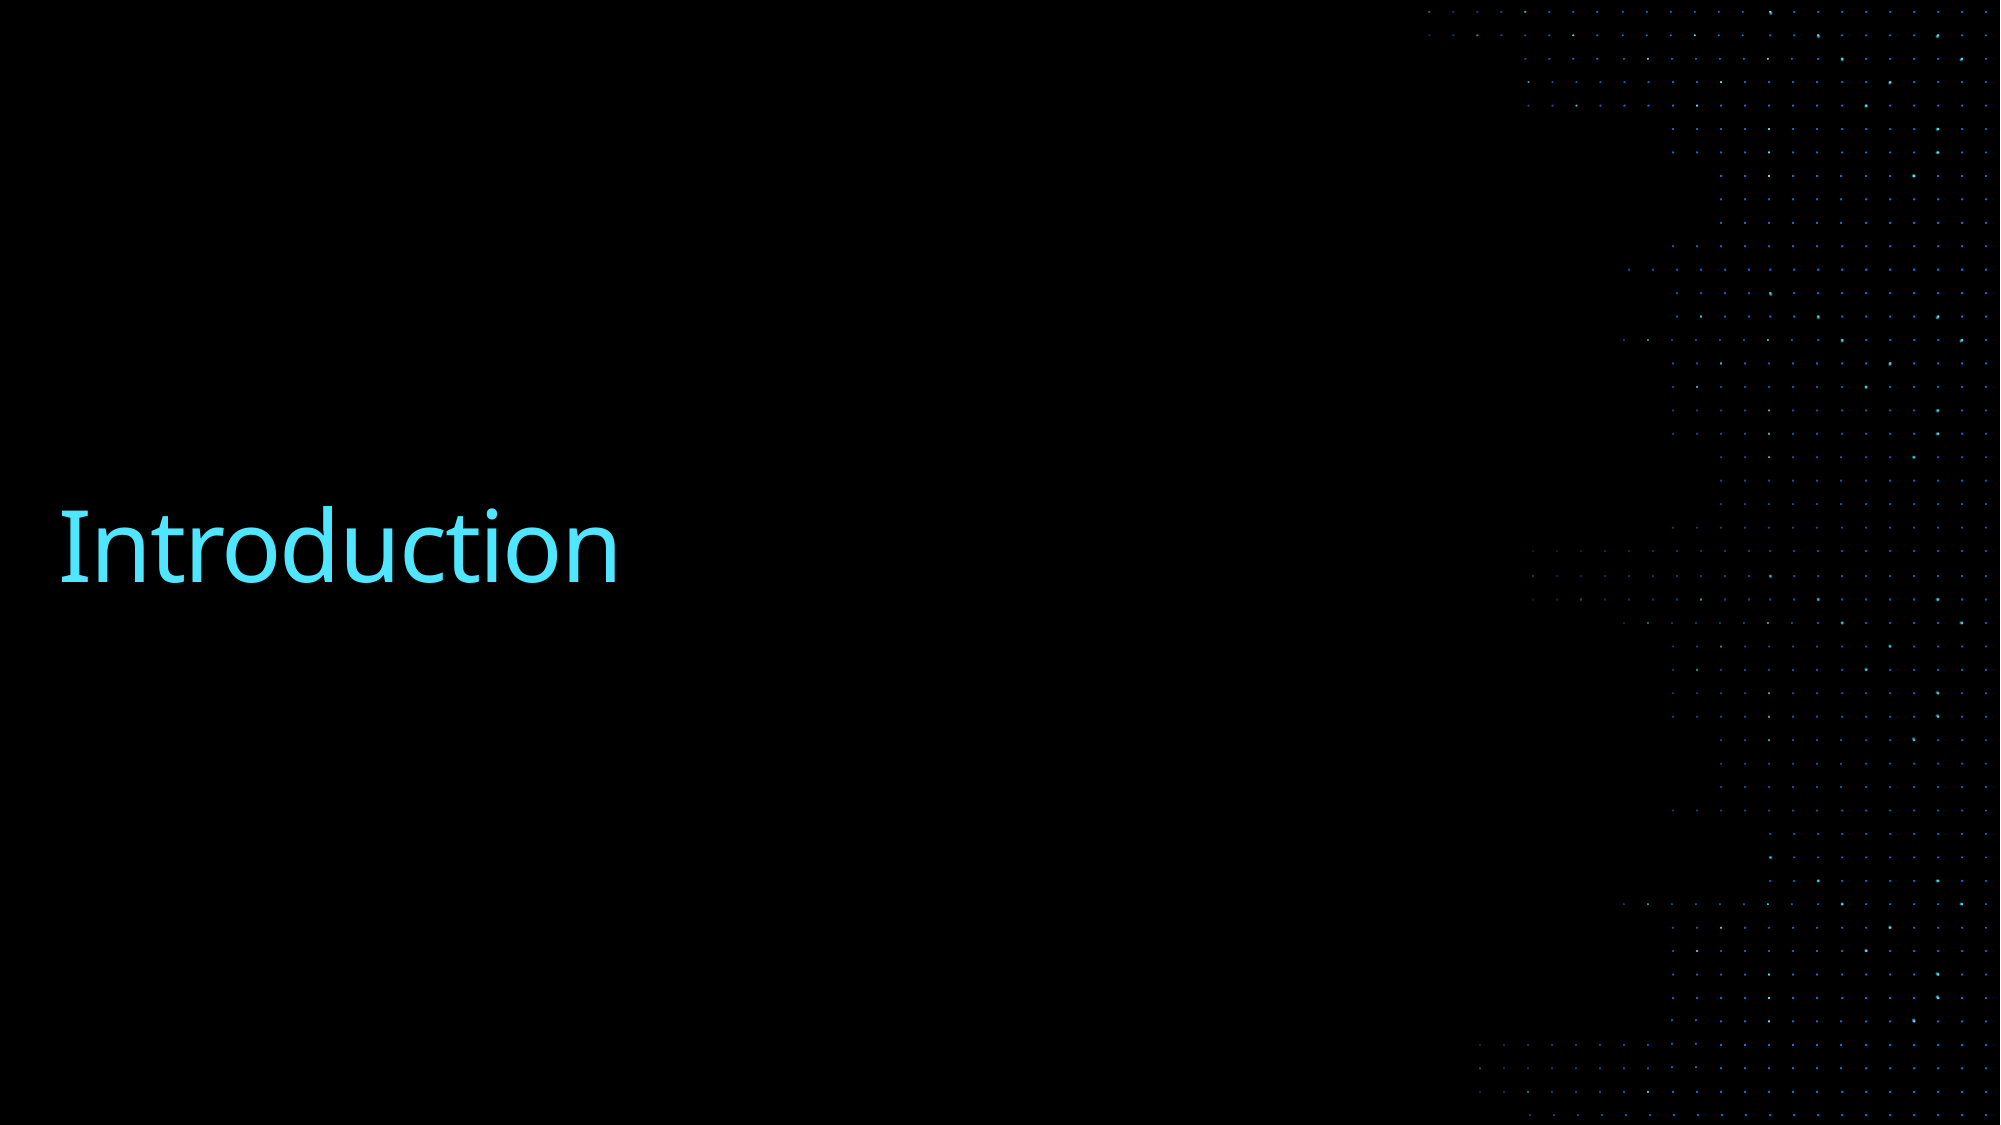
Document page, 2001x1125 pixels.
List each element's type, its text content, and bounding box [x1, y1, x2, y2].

title Introduction [58, 480, 1942, 621]
picture [1428, 8, 1987, 1117]
